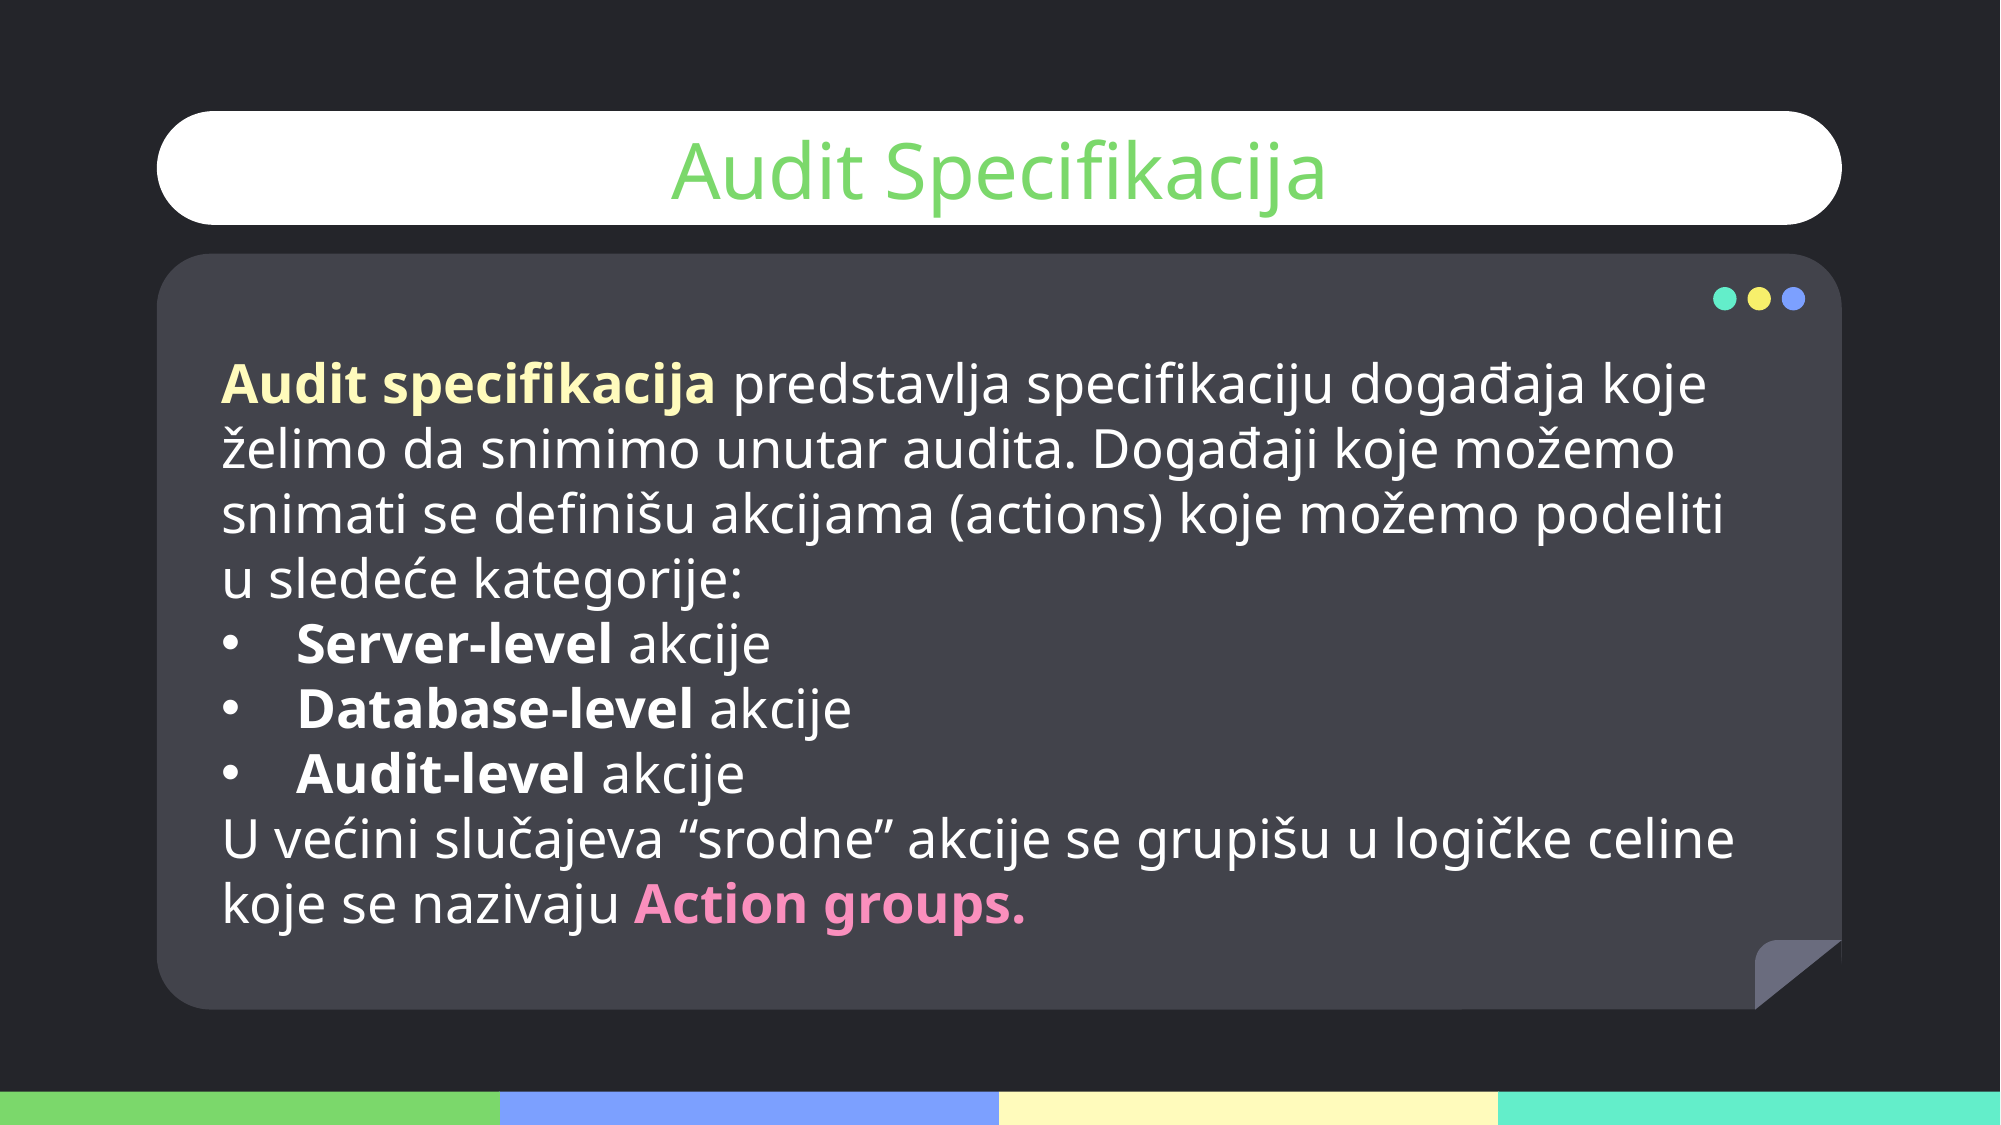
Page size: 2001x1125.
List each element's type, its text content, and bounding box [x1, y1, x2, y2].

title Audit Specifikacija [157, 117, 1843, 218]
list Audit specifikacija predstavlja specifikaciju događaja koje želimo da snimimo unutar audita. Događaji koje možemo snimati se definišu akcijama (actions) koje možemo podeliti u sledeće kategorije: Server-level akcije Database-level akcije Audit-level akcije U većini slučajeva “srodne” akcije se grupišu u logičke celine koje se nazivaju Action groups. [201, 329, 1792, 959]
